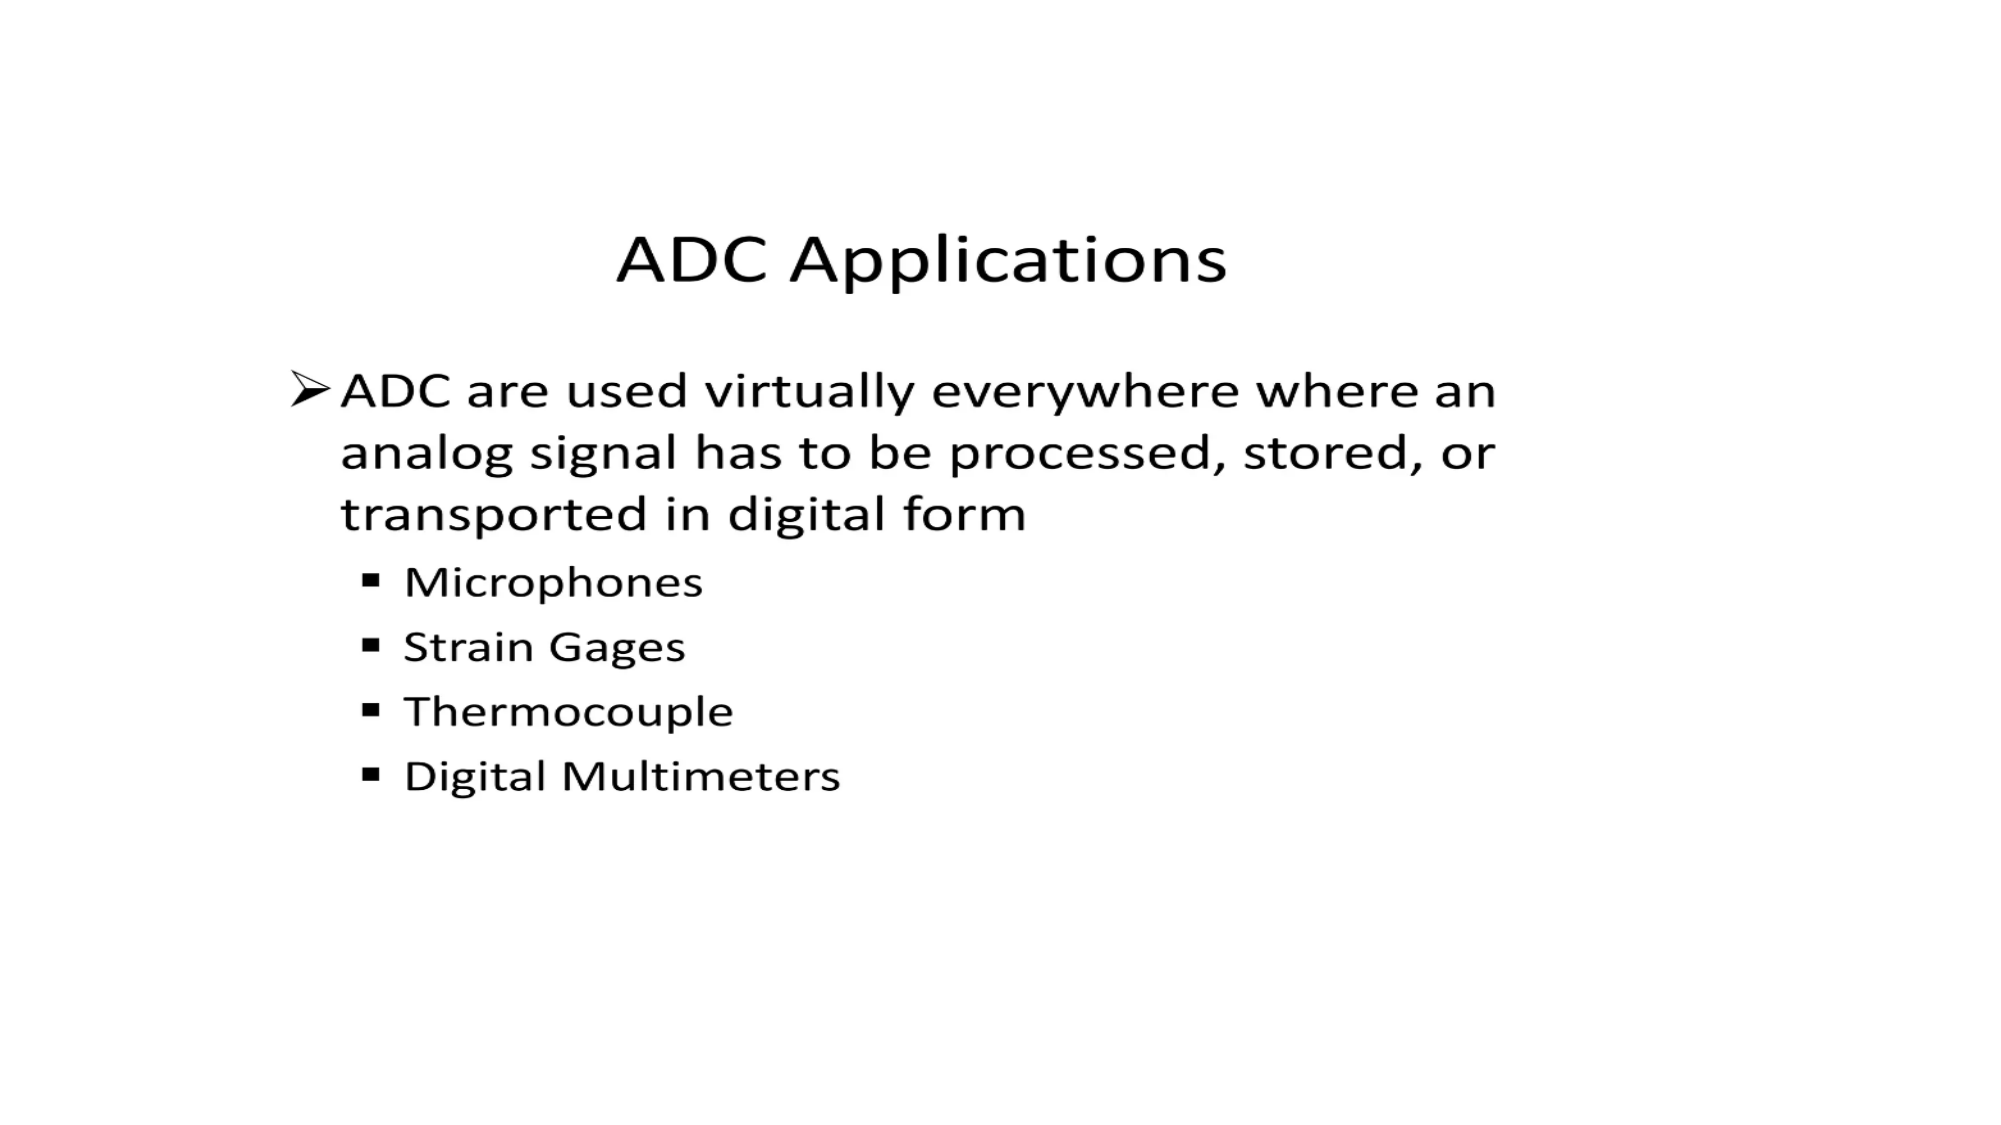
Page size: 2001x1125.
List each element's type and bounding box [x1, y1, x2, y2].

list [218, 157, 1631, 1014]
